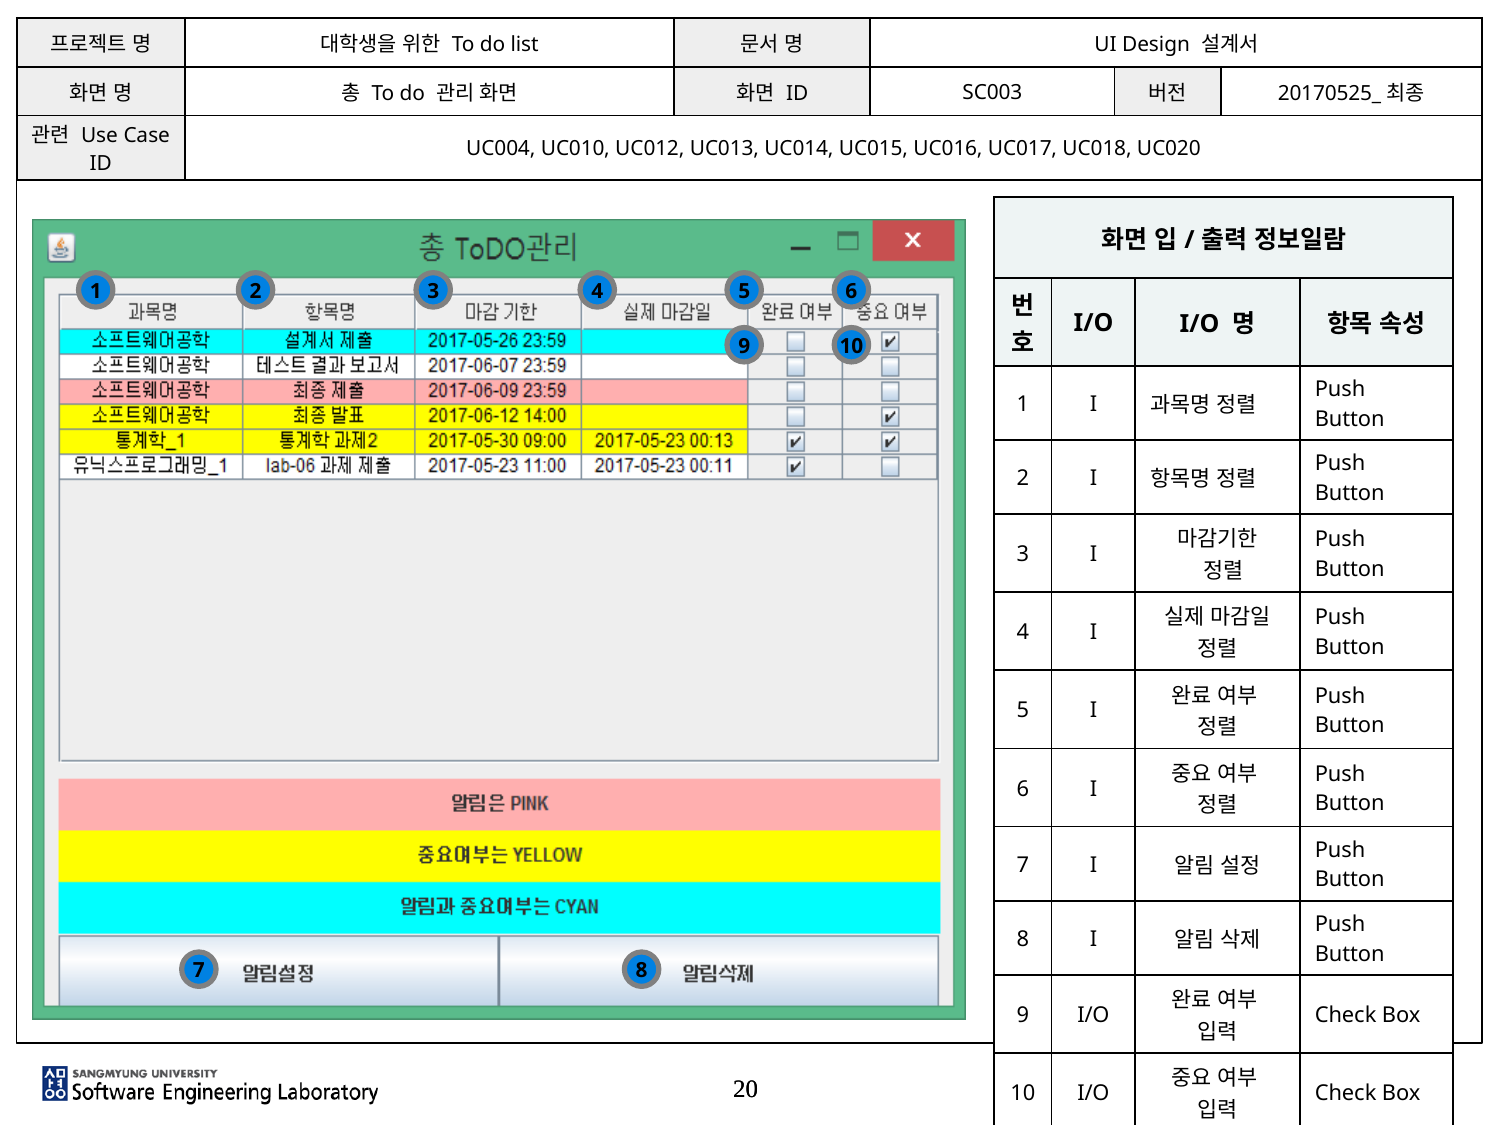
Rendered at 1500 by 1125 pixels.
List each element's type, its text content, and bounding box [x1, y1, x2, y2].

picture [42, 1066, 382, 1106]
table_header 대학생을 위한 To do list [186, 19, 673, 66]
table_cell Push Button [1301, 593, 1452, 669]
table_cell 1 [995, 367, 1051, 439]
table_cell Push Button [1301, 671, 1452, 748]
table_cell Push Button [1301, 827, 1452, 900]
table_cell 중요 여부 입력 [1136, 1054, 1299, 1125]
table_cell 4 [995, 593, 1051, 669]
table_cell 5 [995, 671, 1051, 748]
table_cell 항목명 정렬 [1136, 441, 1299, 513]
table_cell Push Button [1301, 367, 1452, 439]
table_cell 총 To do 관리 화면 [186, 68, 673, 115]
table_cell 화면 명 [18, 68, 184, 115]
table_cell 실제 마감일 정렬 [1136, 593, 1299, 669]
table_cell I [1052, 671, 1134, 748]
table_cell I [1052, 367, 1134, 439]
table_cell 관련 Use Case ID [18, 116, 184, 179]
table_cell Push Button [1301, 749, 1452, 826]
table_header UI Design 설계서 [871, 19, 1481, 66]
table_cell I/O [1052, 279, 1134, 365]
table_cell Push Button [1301, 441, 1452, 513]
table_cell I [1052, 902, 1134, 974]
table_cell 6 [995, 749, 1051, 826]
table_cell 완료 여부 입력 [1136, 976, 1299, 1052]
table_cell 중요 여부 정렬 [1136, 749, 1299, 826]
table_cell Check Box [1301, 1054, 1452, 1125]
table_cell 마감기한 정렬 [1136, 515, 1299, 591]
table_cell I [1052, 749, 1134, 826]
table_cell 화면 ID [675, 68, 869, 115]
picture [31, 219, 966, 1020]
table_cell I/O [1052, 1054, 1134, 1125]
table_cell 완료 여부 정렬 [1136, 671, 1299, 748]
table_cell 알림 설정 [1136, 827, 1299, 900]
table_cell 8 [995, 902, 1051, 974]
table_cell 항목 속성 [1301, 279, 1452, 365]
table_cell 10 [995, 1054, 1051, 1125]
table_cell 20170525_최종 [1222, 68, 1481, 115]
table_cell I [1052, 515, 1134, 591]
table_cell Push Button [1301, 515, 1452, 591]
table_cell UC004, UC010, UC012, UC013, UC014, UC015, UC016, UC017, UC018, UC020 [186, 116, 1481, 179]
table_cell Push Button [1301, 902, 1452, 974]
table_cell SC003 [871, 68, 1114, 115]
table_cell 알림 삭제 [1136, 902, 1299, 974]
table_cell I [1052, 441, 1134, 513]
table_cell 7 [995, 827, 1051, 900]
table_cell 9 [995, 976, 1051, 1052]
table_cell I [1052, 827, 1134, 900]
table_header 화면 입/출력 정보일람 [995, 198, 1452, 277]
table_cell 2 [995, 441, 1051, 513]
table_cell I [1052, 593, 1134, 669]
table_cell 3 [995, 515, 1051, 591]
table_cell 번호 [995, 279, 1051, 365]
table_cell I/O [1052, 976, 1134, 1052]
table_cell I/O 명 [1136, 279, 1299, 365]
table_cell Check Box [1301, 976, 1452, 1052]
table_cell 버전 [1115, 68, 1220, 115]
table_header 프로젝트 명 [18, 19, 184, 66]
table_header 문서 명 [675, 19, 869, 66]
table_cell 과목명 정렬 [1136, 367, 1299, 439]
